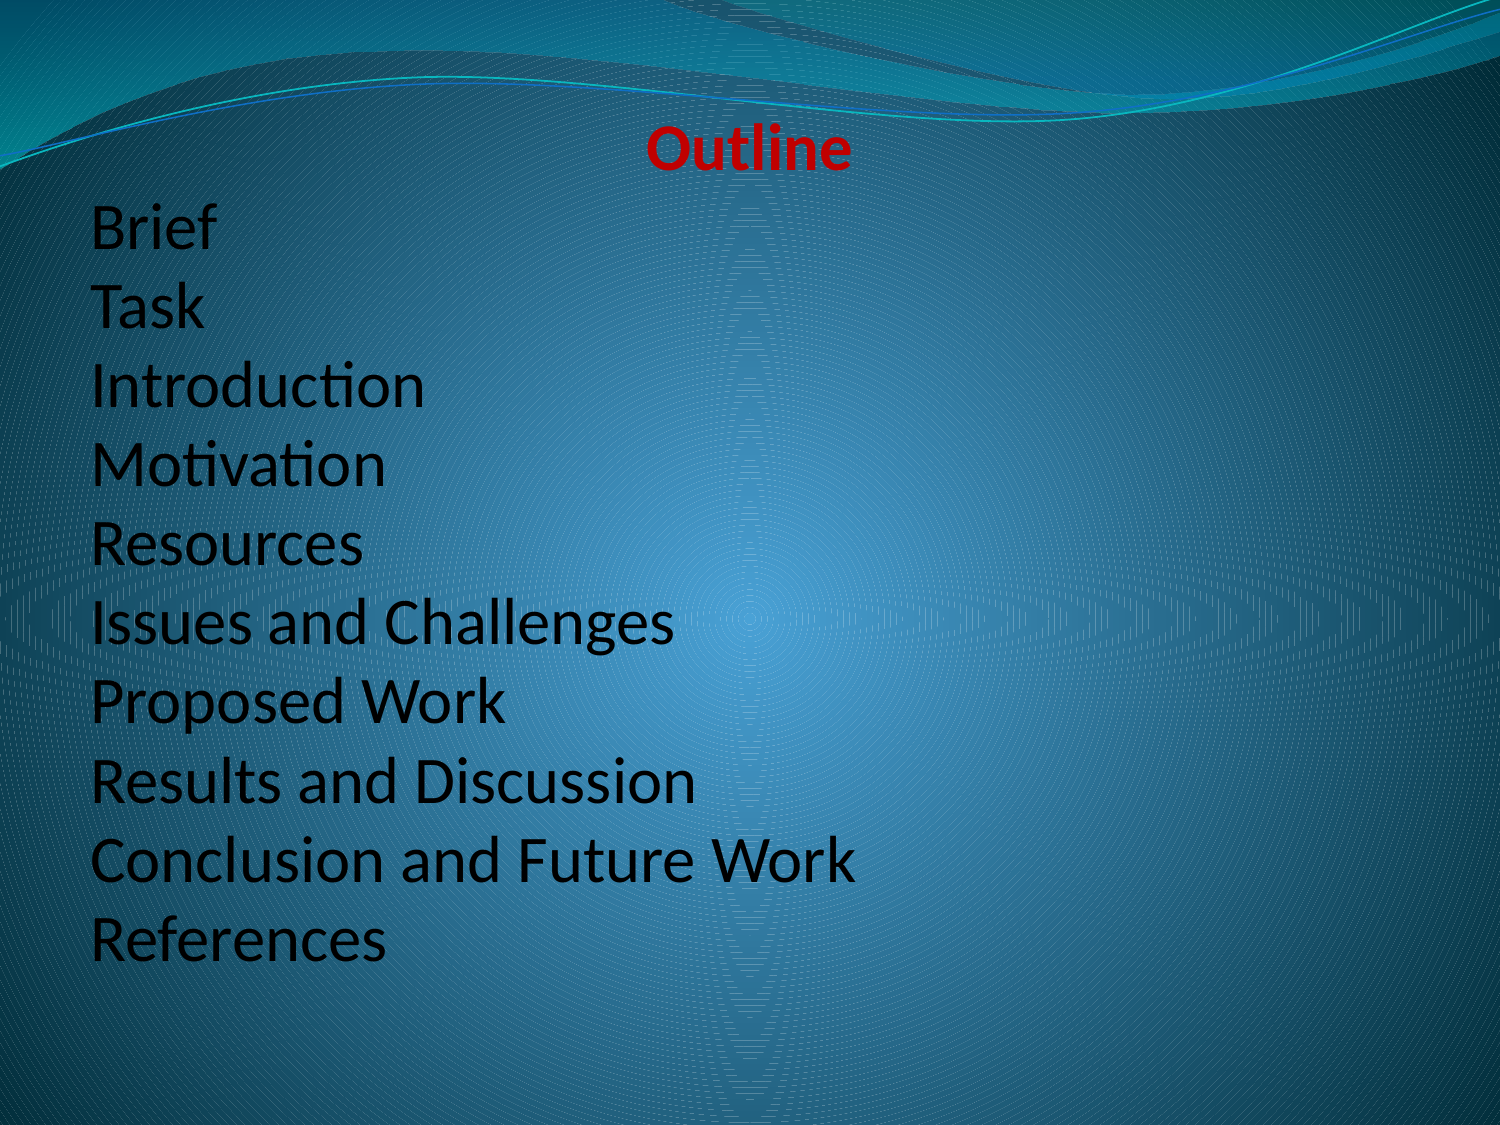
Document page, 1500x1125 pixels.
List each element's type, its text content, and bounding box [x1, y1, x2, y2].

text_box Outline Brief Task Introduction Motivation Resources Issues and Challenges Proposed Work Results and Discussion Conclusion and Future Work References [74, 112, 1425, 1005]
